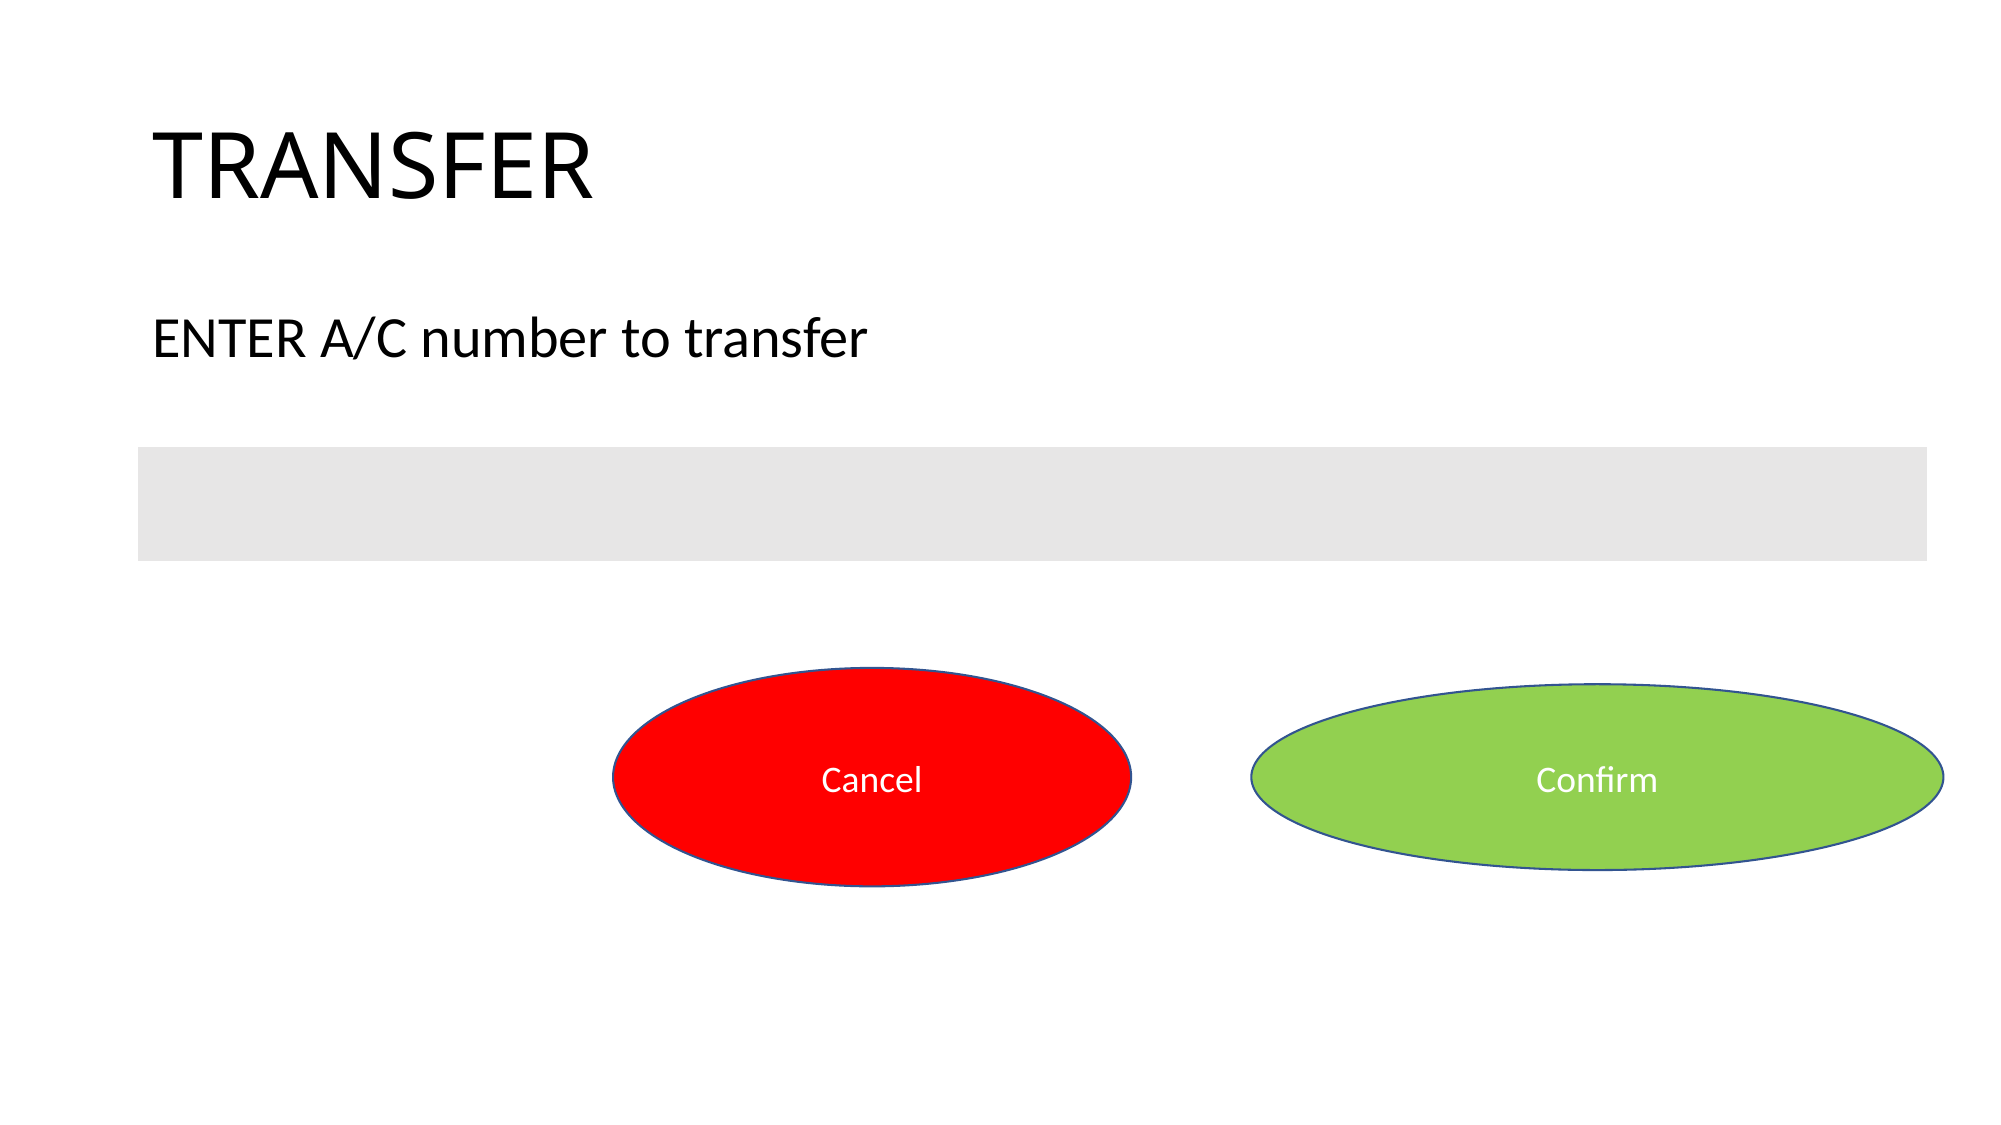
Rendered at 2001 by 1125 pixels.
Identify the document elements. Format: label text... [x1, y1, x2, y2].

text_box [136, 445, 1929, 563]
text_box Confirm [1250, 683, 1945, 872]
text_box Cancel [612, 666, 1133, 888]
title TRANSFER [137, 59, 1863, 278]
list ENTER A/C number to transfer [137, 299, 1863, 419]
